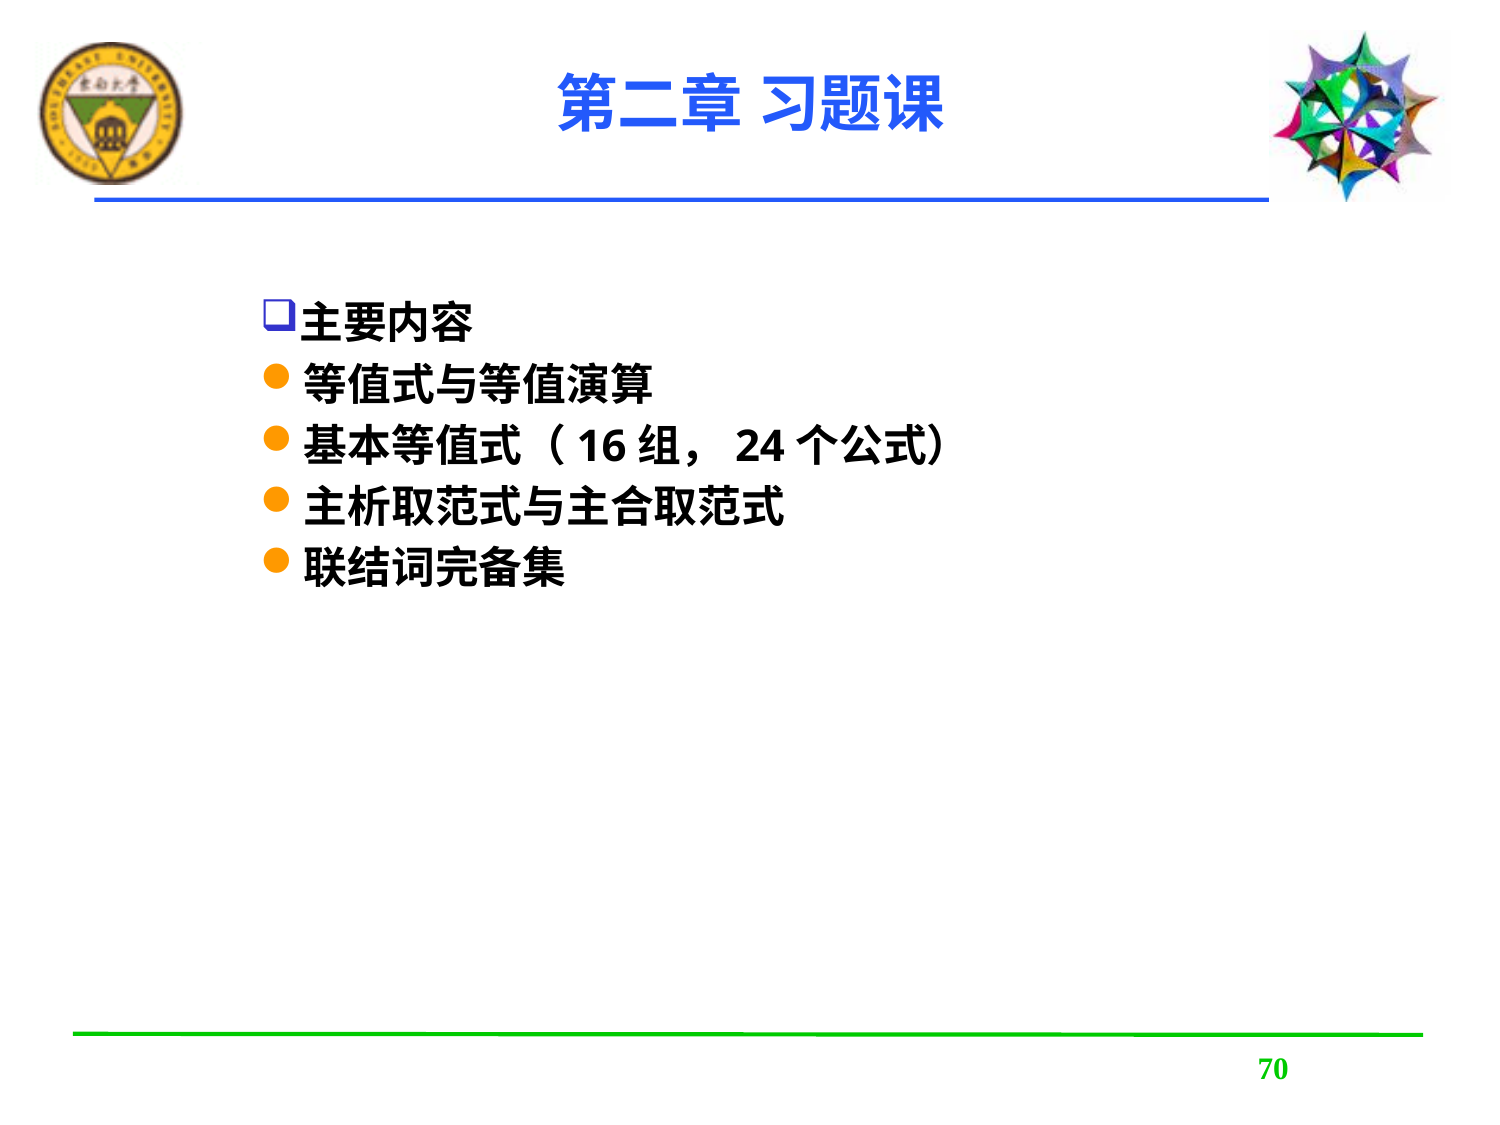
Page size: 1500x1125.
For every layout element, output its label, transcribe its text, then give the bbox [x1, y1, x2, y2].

picture [29, 42, 112, 185]
title 第二章 习题课 [112, 7, 1388, 195]
picture [1269, 30, 1451, 202]
list 主要内容 等值式与等值演算 基本等值式（16组，24个公式） 主析取范式与主合取范式 联结词完备集 [245, 287, 1258, 845]
